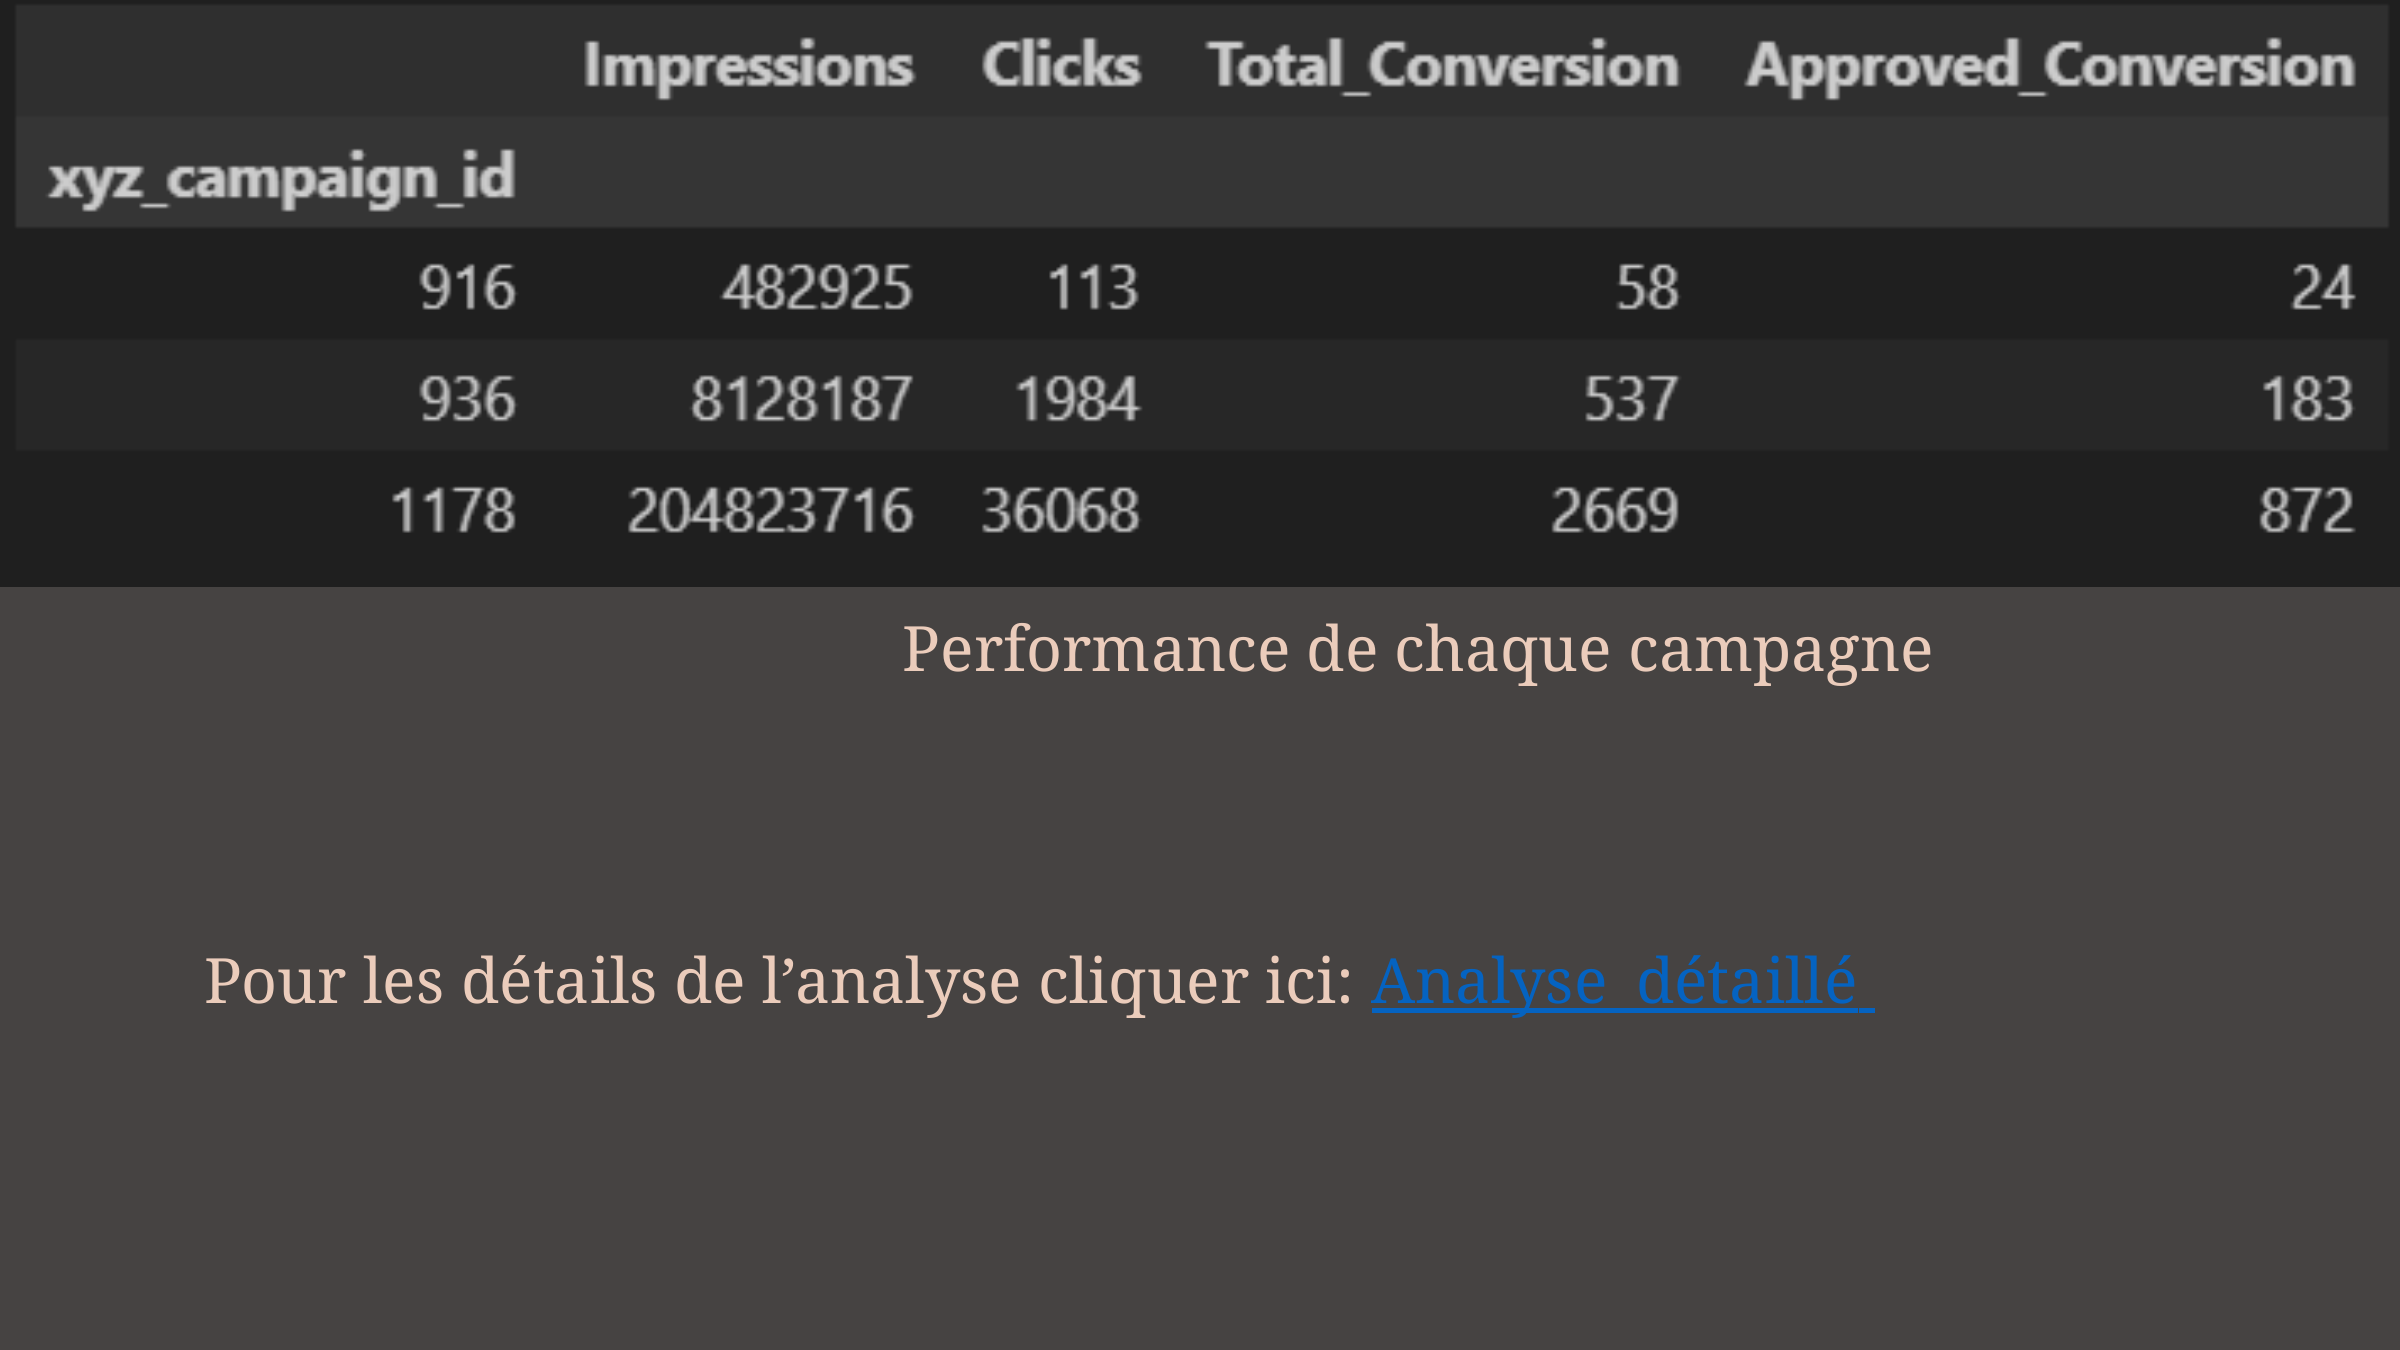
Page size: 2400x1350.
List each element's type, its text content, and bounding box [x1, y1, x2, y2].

text_box Performance de chaque campagne Pour les détails de l’analyse cliquer ici: Analyse_détaillé [189, 587, 1754, 764]
picture [0, 0, 2400, 587]
text_box [0, 587, 2400, 1350]
